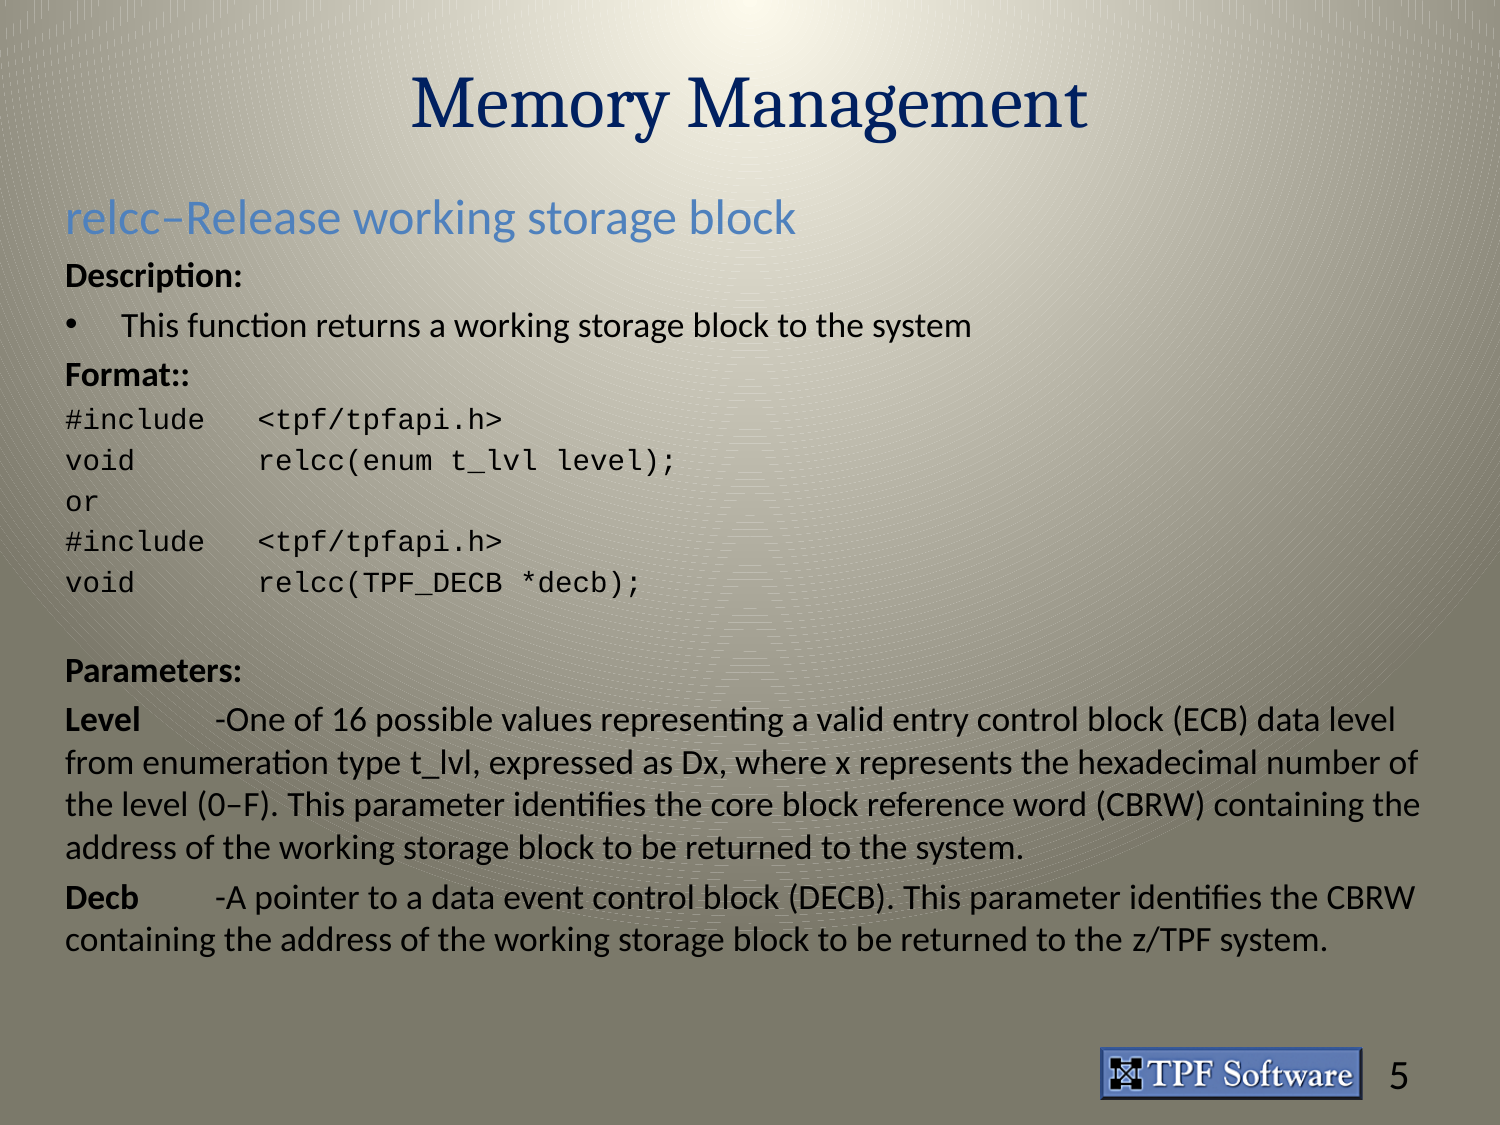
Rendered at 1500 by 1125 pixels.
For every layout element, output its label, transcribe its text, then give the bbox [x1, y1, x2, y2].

title Memory Management [75, 45, 1425, 150]
slide_number 5 [1074, 1042, 1425, 1103]
list relcc–Release working storage block Description: This function returns a working storage block to the system Format:: #include <tpf/tpfapi.h> void relcc(enum t_lvl level); or #include <tpf/tpfapi.h> void relcc(TPF_DECB *decb); Parameters: Level -One of 16 possible values representing a valid entry control block (ECB) data level from enumeration type t_lvl, expressed as Dx, where x represents the hexadecimal number of the level (0–F). This parameter identifies the core block reference word (CBRW) containing the address of the working storage block to be returned to the system. Decb -A pointer to a data event control block (DECB). This parameter identifies the CBRW containing the address of the working storage block to be returned to the z/TPF system. [50, 177, 1475, 1063]
picture [1099, 1047, 1363, 1101]
